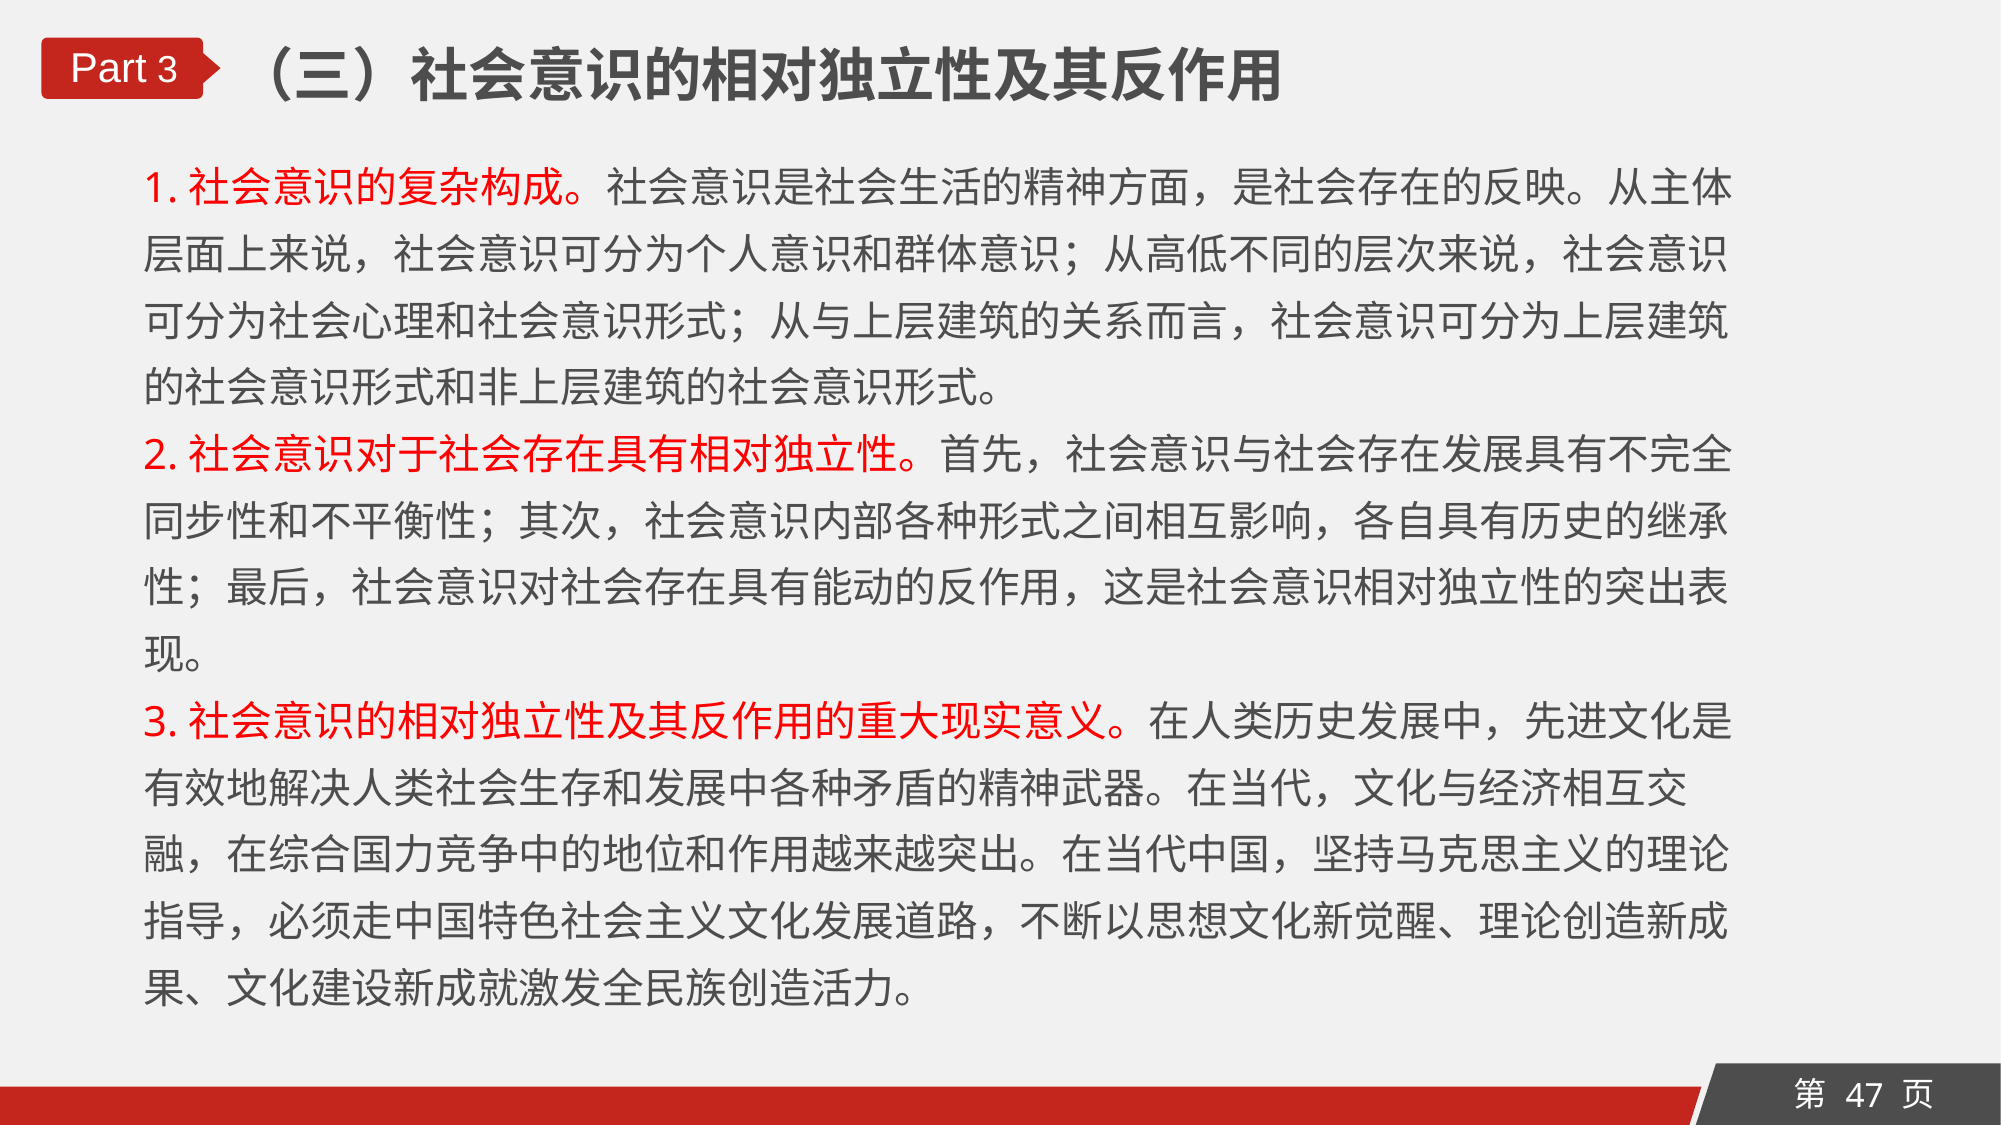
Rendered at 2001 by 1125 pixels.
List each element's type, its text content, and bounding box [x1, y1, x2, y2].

text_box （三）社会意识的相对独立性及其反作用 [220, 30, 1887, 116]
text_box Part 3 [49, 33, 199, 98]
text_box [41, 37, 221, 99]
text_box 1.社会意识的复杂构成。社会意识是社会生活的精神方面，是社会存在的反映。从主体层面上来说，社会意识可分为个人意识和群体意识；从高低不同的层次来说，社会意识可分为社会心理和社会意识形式；从与上层建筑的关系而言，社会意识可分为上层建筑的社会意识形式和非上层建筑的社会意识形式。 2.社会意识对于社会存在具有相对独立性。首先，社会意识与社会存在发展具有不完全同步性和不平衡性；其次，社会意识内部各种形式之间相互影响，各自具有历史的继承性；最后，社会意识对社会存在具有能动的反作用，这是社会意识相对独立性的突出表现。 3.社会意识的相对独立性及其反作用的重大现实意义。在人类历史发展中，先进文化是有效地解决人类社会生存和发展中各种矛盾的精神武器。在当代，文化与经济相互交融，在综合国力竞争中的地位和作用越来越突出。在当代中国，坚持马克思主义的理论指导，必须走中国特色社会主义文化发展道路，不断以思想文化新觉醒、理论创造新成果、文化建设新成就激发全民族创造活力。 [128, 137, 1783, 1019]
